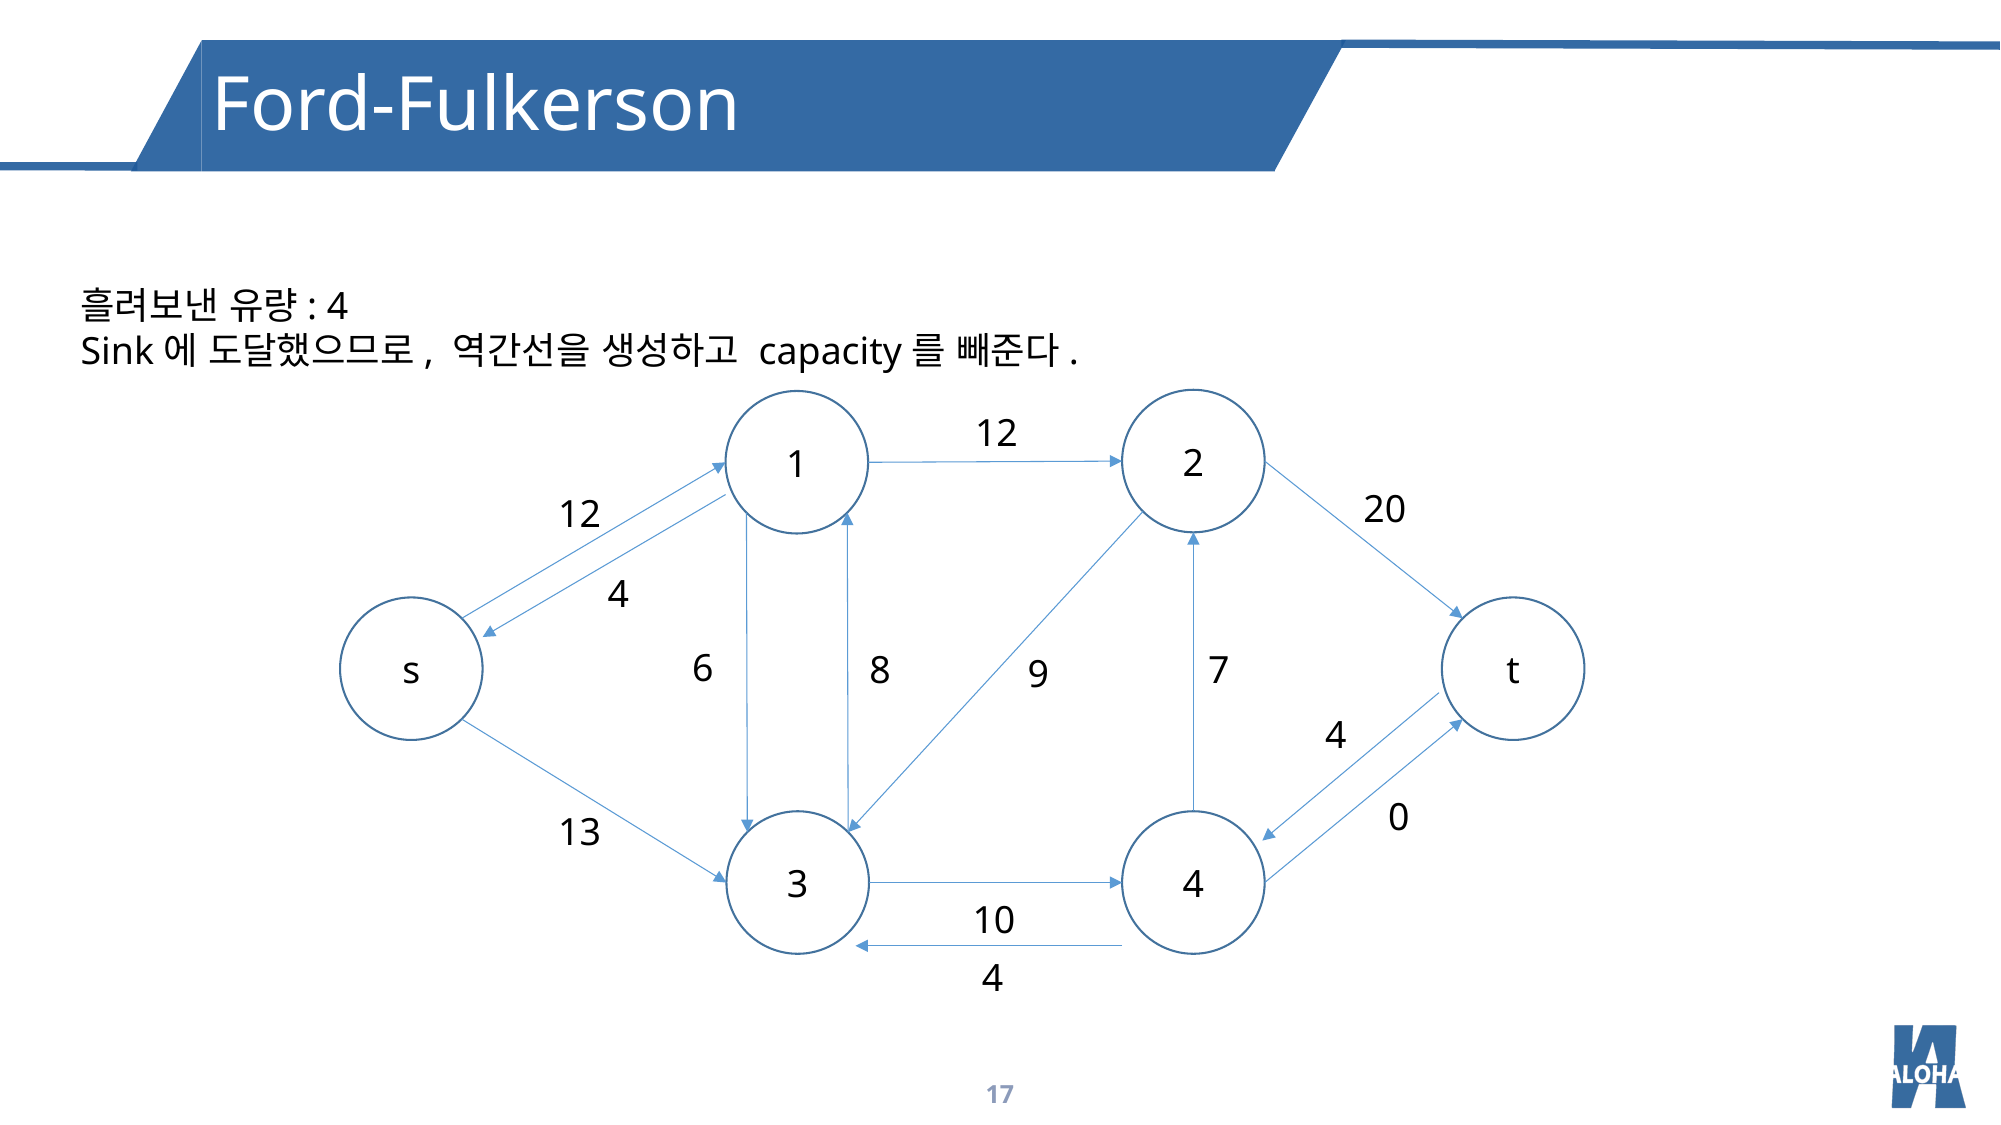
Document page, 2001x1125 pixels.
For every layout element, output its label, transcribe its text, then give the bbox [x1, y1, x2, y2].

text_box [482, 494, 726, 638]
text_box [1262, 692, 1439, 841]
text_box 4 [967, 954, 1018, 1007]
slide_number 17 [774, 1065, 1225, 1125]
text_box 흘려보낸 유량: 4 Sink에 도달했으므로, 역간선을 생성하고 capacity를 빼준다. [65, 274, 1094, 380]
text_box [340, 389, 1585, 954]
list Ford-Fulkerson [196, 45, 1270, 168]
picture [1853, 1006, 2000, 1125]
